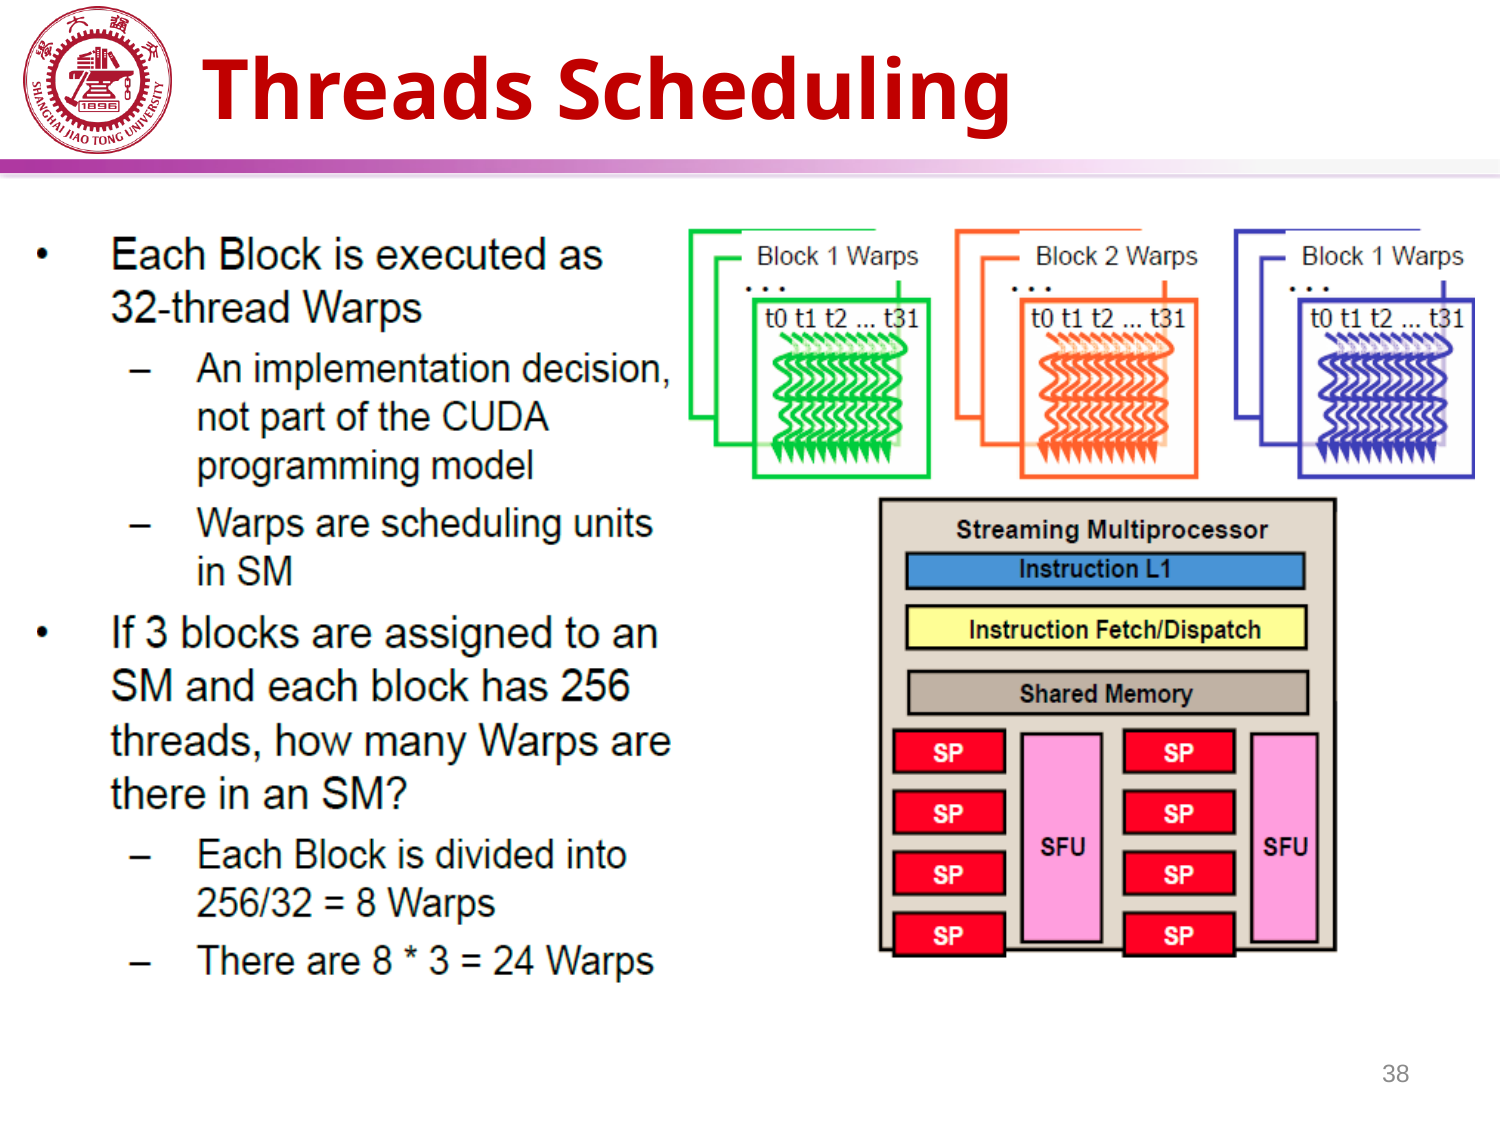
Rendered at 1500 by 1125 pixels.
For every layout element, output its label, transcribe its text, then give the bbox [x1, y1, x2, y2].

picture [37, 187, 1476, 1062]
slide_number 38 [1074, 1069, 1425, 1103]
title Threads Scheduling [186, 0, 1472, 172]
picture [0, 6, 1500, 179]
